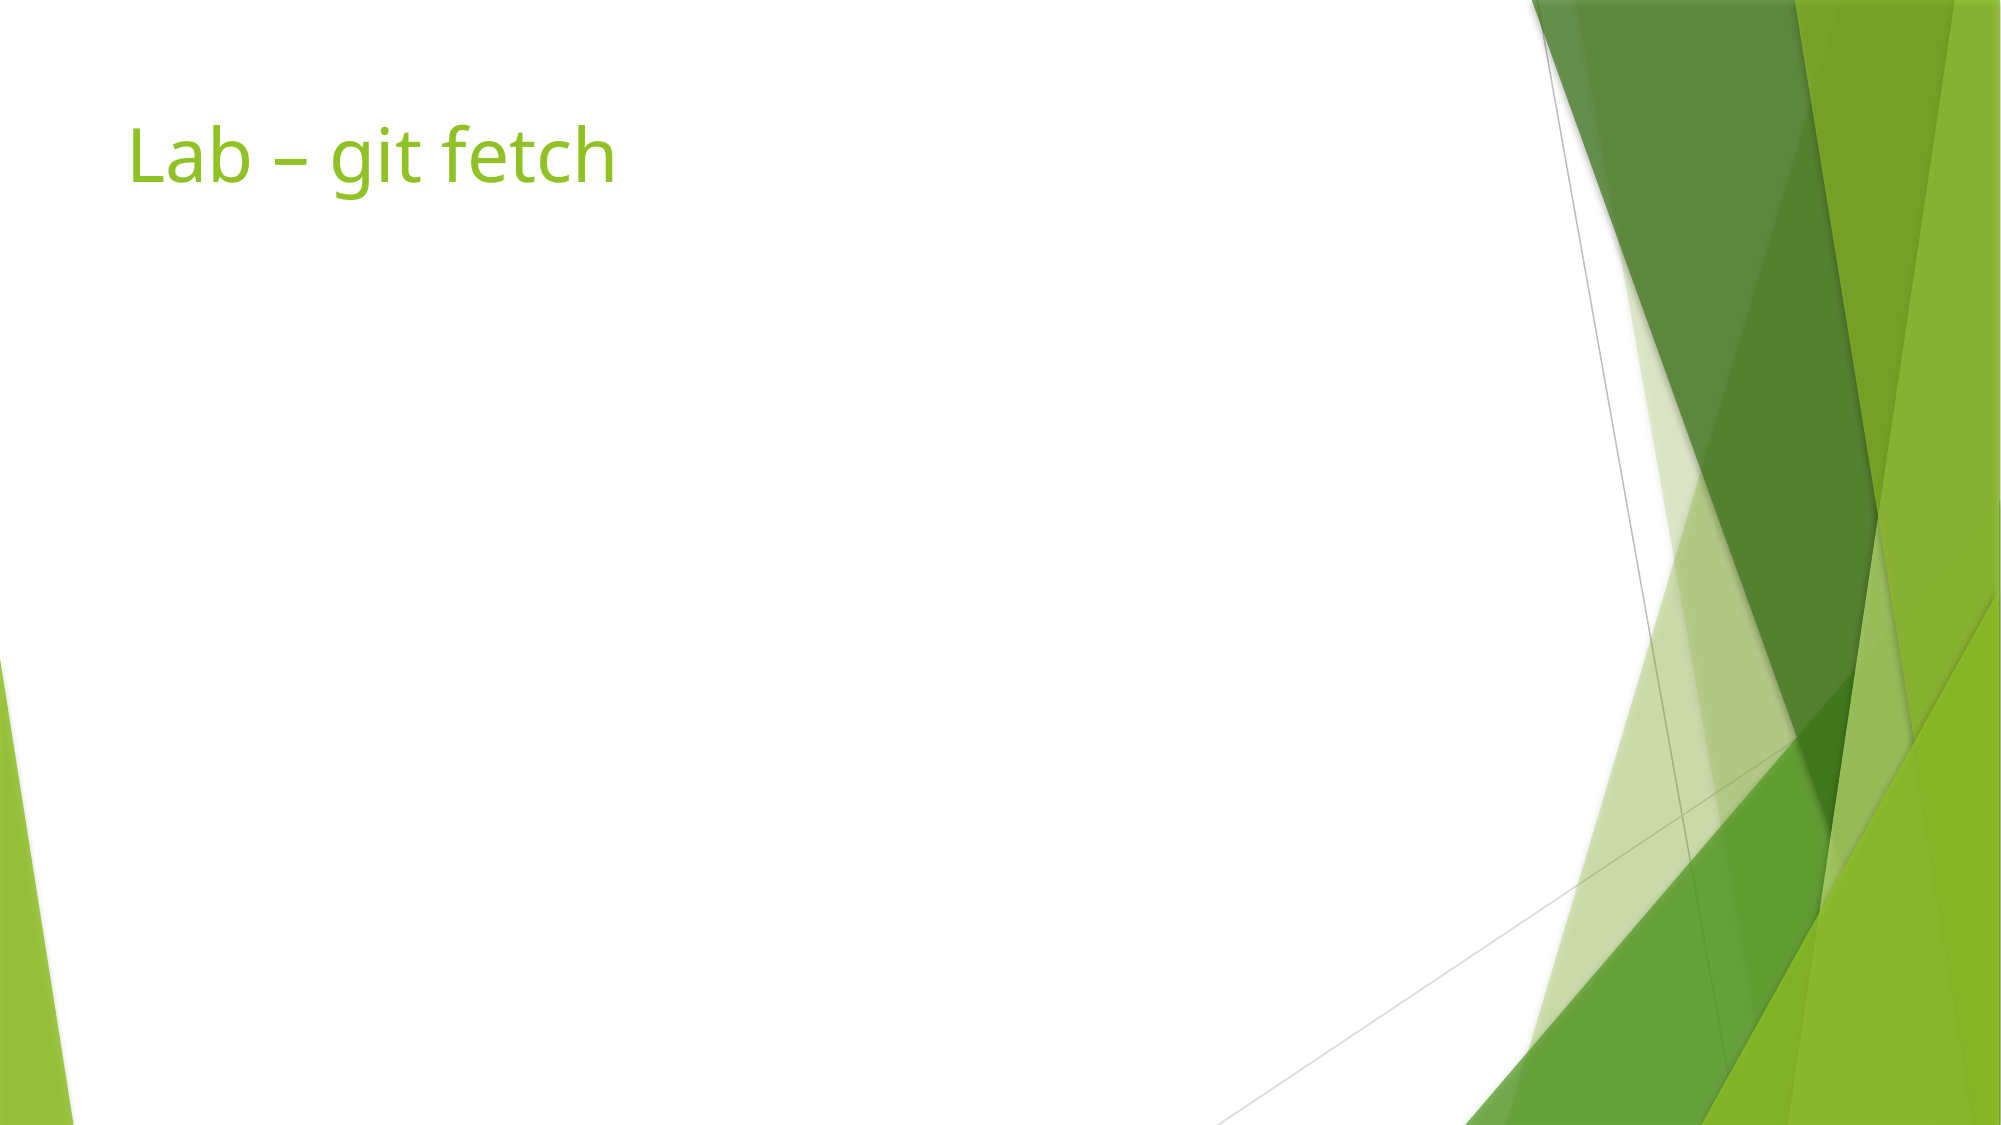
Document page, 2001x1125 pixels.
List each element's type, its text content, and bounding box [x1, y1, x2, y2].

title Lab – git fetch [111, 99, 1522, 317]
